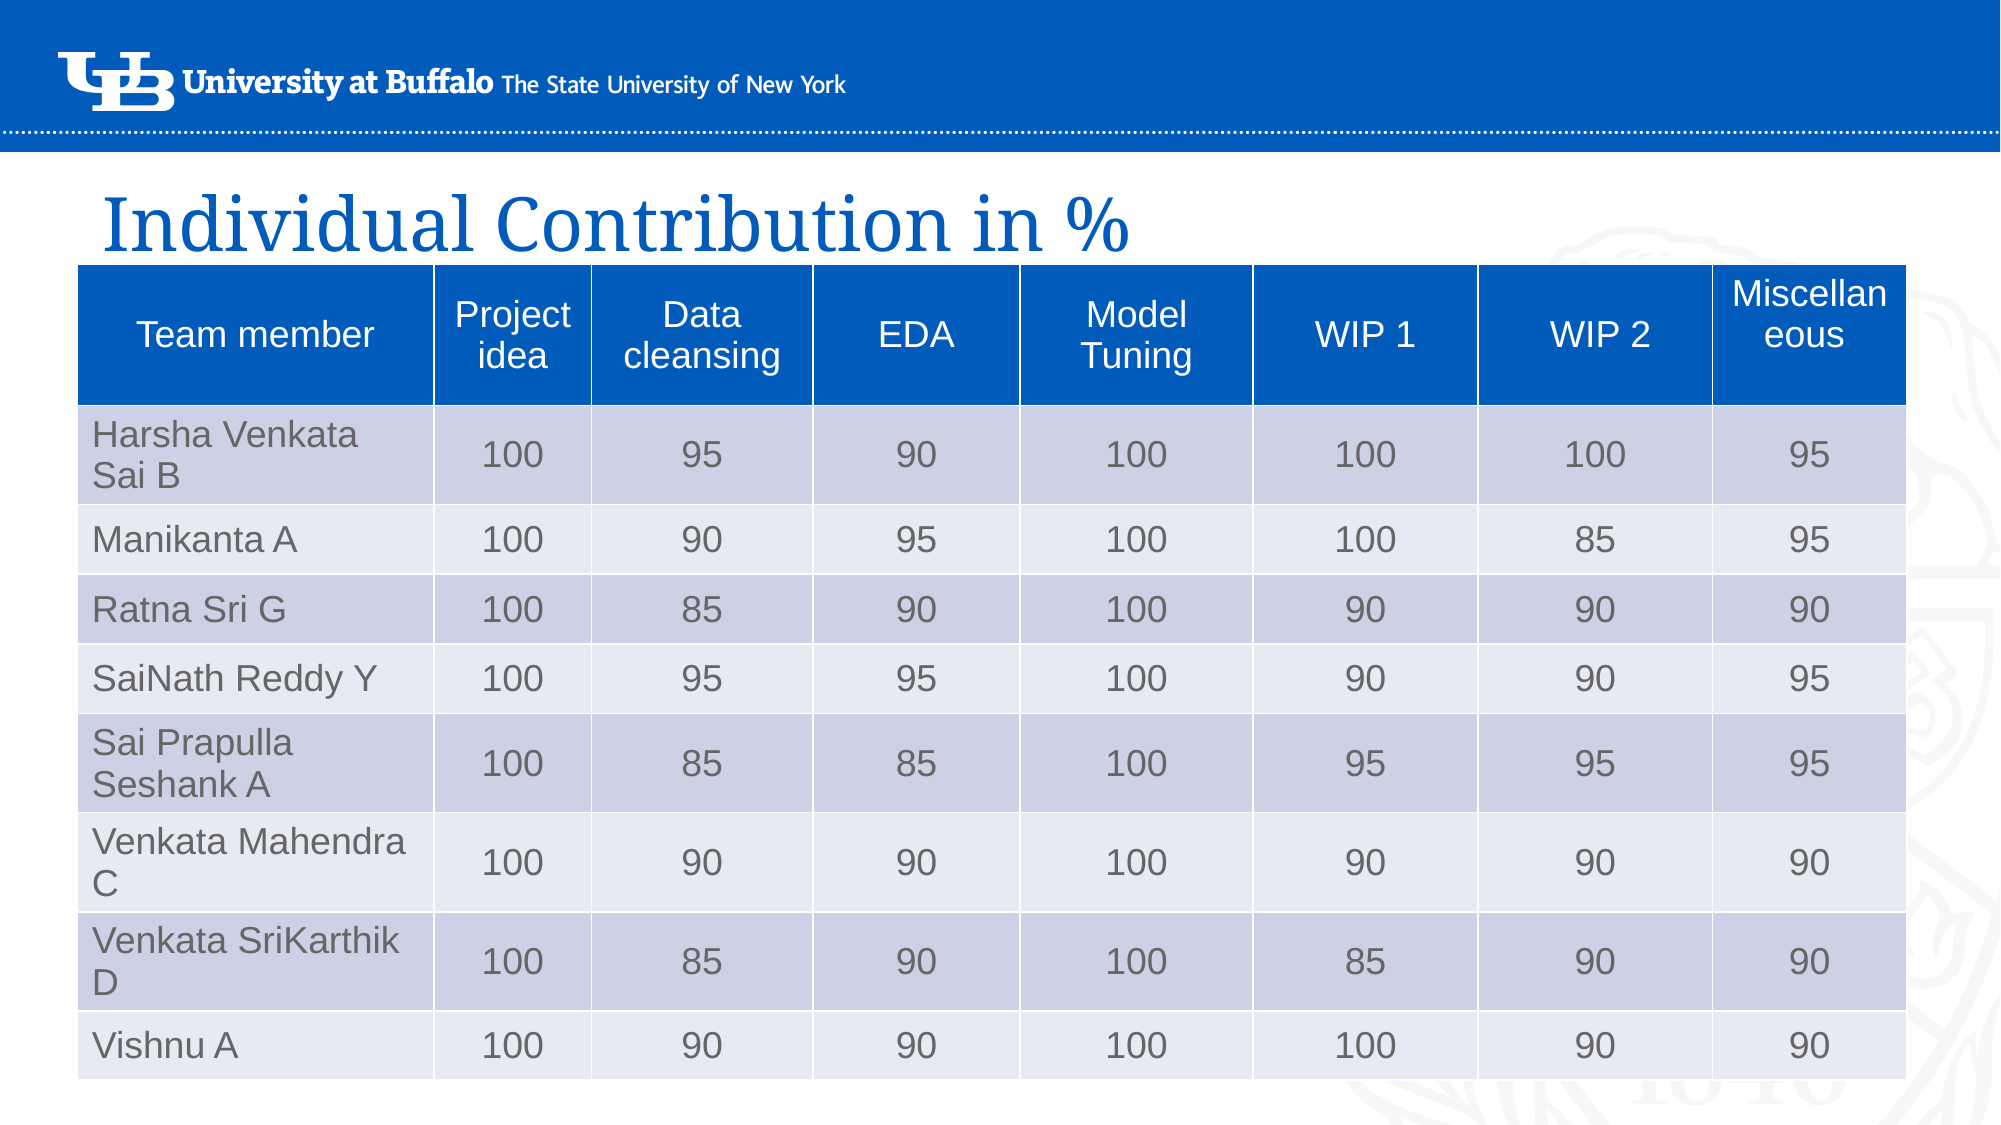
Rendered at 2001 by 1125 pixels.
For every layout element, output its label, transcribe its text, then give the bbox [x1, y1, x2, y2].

table_header WIP 2 [1479, 265, 1712, 405]
table_header WIP 1 [1254, 265, 1477, 405]
table_cell 100 [1254, 1012, 1477, 1079]
table_cell 90 [592, 505, 812, 573]
table_cell 90 [1254, 645, 1477, 713]
table_cell 95 [592, 406, 812, 504]
table_cell 100 [1021, 1012, 1252, 1079]
table_cell 100 [1479, 406, 1712, 504]
table_cell 100 [1021, 575, 1252, 643]
table_cell 85 [592, 913, 812, 1010]
table_cell 85 [592, 575, 812, 643]
table_cell 95 [1713, 714, 1906, 812]
table_cell 95 [814, 645, 1019, 713]
table_cell 90 [1713, 1012, 1906, 1079]
table_cell 90 [1479, 913, 1712, 1010]
table_header Team member [78, 265, 433, 405]
table_header Model Tuning [1021, 265, 1252, 405]
table_cell 90 [1479, 1012, 1712, 1079]
table_cell 100 [435, 913, 591, 1010]
table_cell 90 [1254, 813, 1477, 911]
table_cell 95 [1713, 645, 1906, 713]
table_cell 90 [1713, 913, 1906, 1010]
table_cell 85 [1254, 913, 1477, 1010]
table_cell 100 [435, 505, 591, 573]
table_cell 90 [814, 575, 1019, 643]
table_cell 90 [1479, 813, 1712, 911]
table_cell Ratna Sri G [78, 575, 433, 643]
table_cell 90 [814, 1012, 1019, 1079]
table_cell 90 [814, 406, 1019, 504]
table_cell 90 [814, 813, 1019, 911]
table_cell Harsha Venkata Sai B [78, 406, 433, 504]
table_cell 100 [435, 1012, 591, 1079]
table_header EDA [814, 265, 1019, 405]
table_cell 100 [435, 575, 591, 643]
table_cell 100 [1021, 406, 1252, 504]
table_cell 100 [435, 714, 591, 812]
footer 19 [1242, 1036, 1918, 1097]
table_cell Vishnu A [78, 1012, 433, 1079]
table_cell 90 [1254, 575, 1477, 643]
table_cell 85 [814, 714, 1019, 812]
table_cell 100 [1021, 714, 1252, 812]
table_cell Manikanta A [78, 505, 433, 573]
table_cell Venkata Mahendra C [78, 813, 433, 911]
table_cell SaiNath Reddy Y [78, 645, 433, 713]
table_cell 90 [1713, 575, 1906, 643]
table_header Project idea [435, 265, 591, 405]
table_cell 95 [592, 645, 812, 713]
table_cell 100 [435, 406, 591, 504]
table_cell 90 [814, 913, 1019, 1010]
table_cell 90 [1713, 813, 1906, 911]
table_cell 95 [1479, 714, 1712, 812]
table_cell 90 [592, 813, 812, 911]
table_cell 100 [1021, 813, 1252, 911]
table_cell Sai Prapulla Seshank A [78, 714, 433, 812]
table_header Data cleansing [592, 265, 812, 405]
table_cell 95 [1713, 406, 1906, 504]
table_cell 100 [1021, 645, 1252, 713]
table_cell 90 [592, 1012, 812, 1079]
table_cell Venkata SriKarthik D [78, 913, 433, 1010]
table_cell 95 [814, 505, 1019, 573]
table_cell 100 [435, 813, 591, 911]
table_cell 90 [1479, 645, 1712, 713]
table_cell 100 [1021, 913, 1252, 1010]
table_cell 100 [435, 645, 591, 713]
table_cell 100 [1254, 406, 1477, 504]
table_header Miscellaneous [1713, 265, 1906, 405]
table_cell 85 [592, 714, 812, 812]
table_cell 90 [1479, 575, 1712, 643]
title Individual Contribution in % [87, 177, 1813, 264]
table_cell 85 [1479, 505, 1712, 573]
table_cell 95 [1713, 505, 1906, 573]
table_cell 100 [1254, 505, 1477, 573]
table_cell 100 [1021, 505, 1252, 573]
table_cell 95 [1254, 714, 1477, 812]
picture [0, 0, 2001, 1125]
